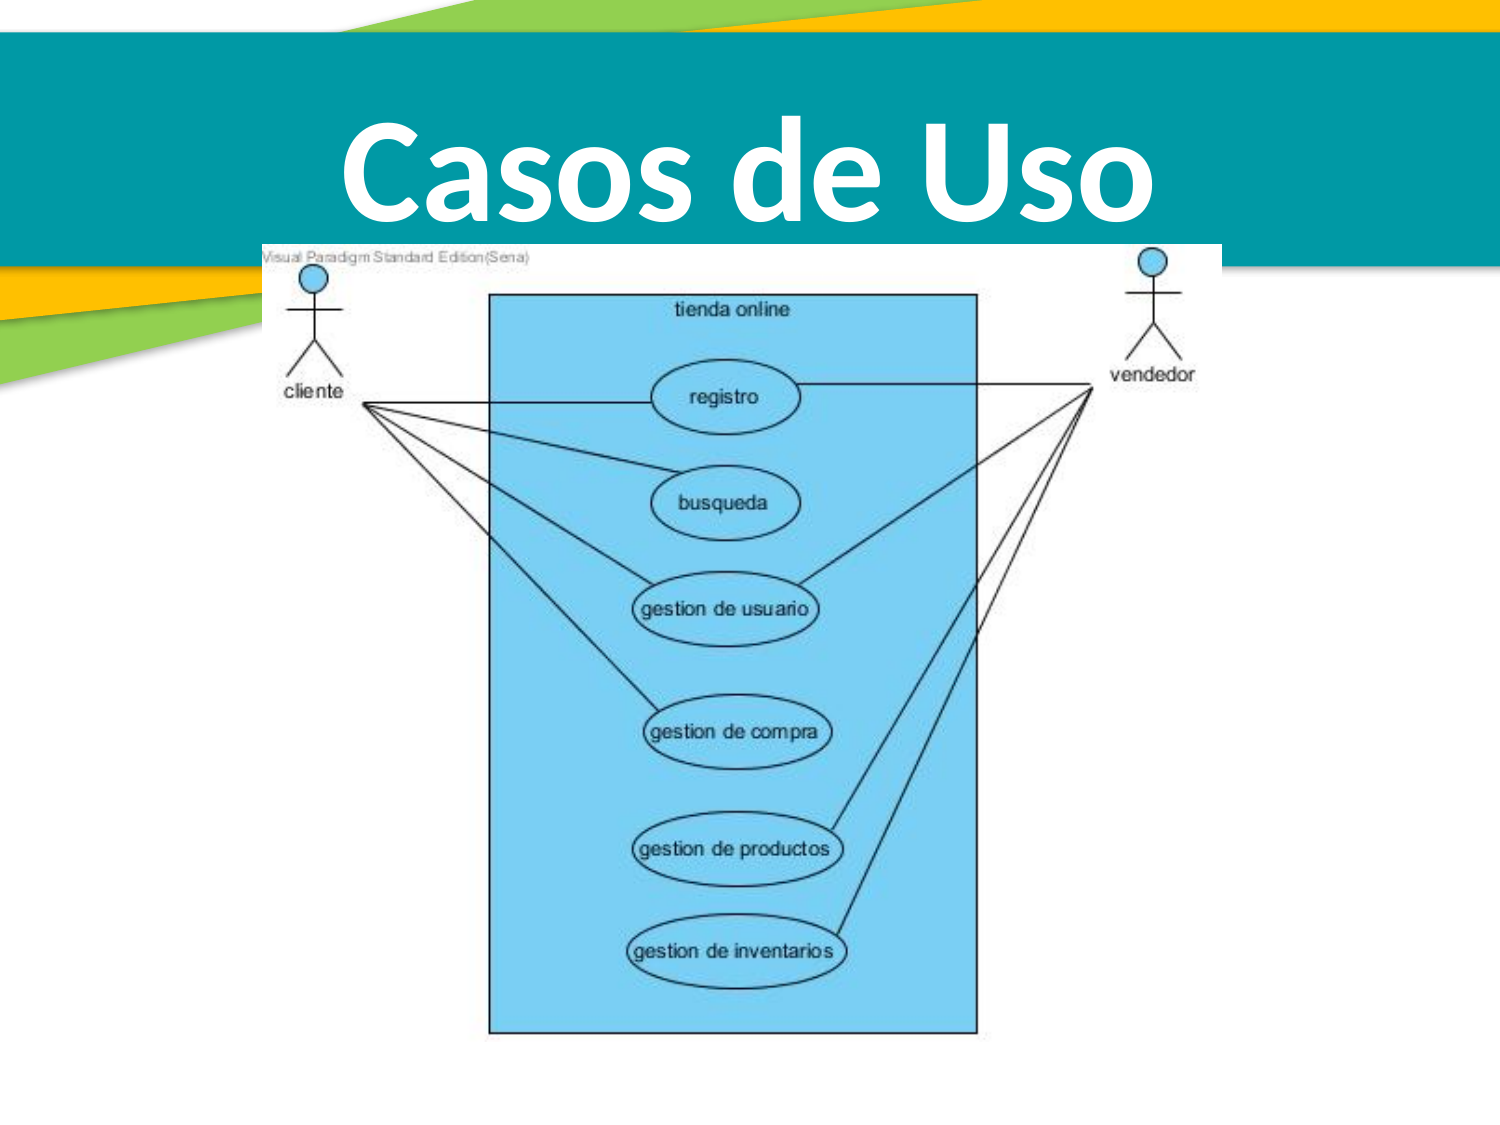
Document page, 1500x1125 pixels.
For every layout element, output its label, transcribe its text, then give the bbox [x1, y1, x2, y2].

text_box Casos de Uso [278, 64, 1222, 244]
picture [262, 244, 1222, 1042]
